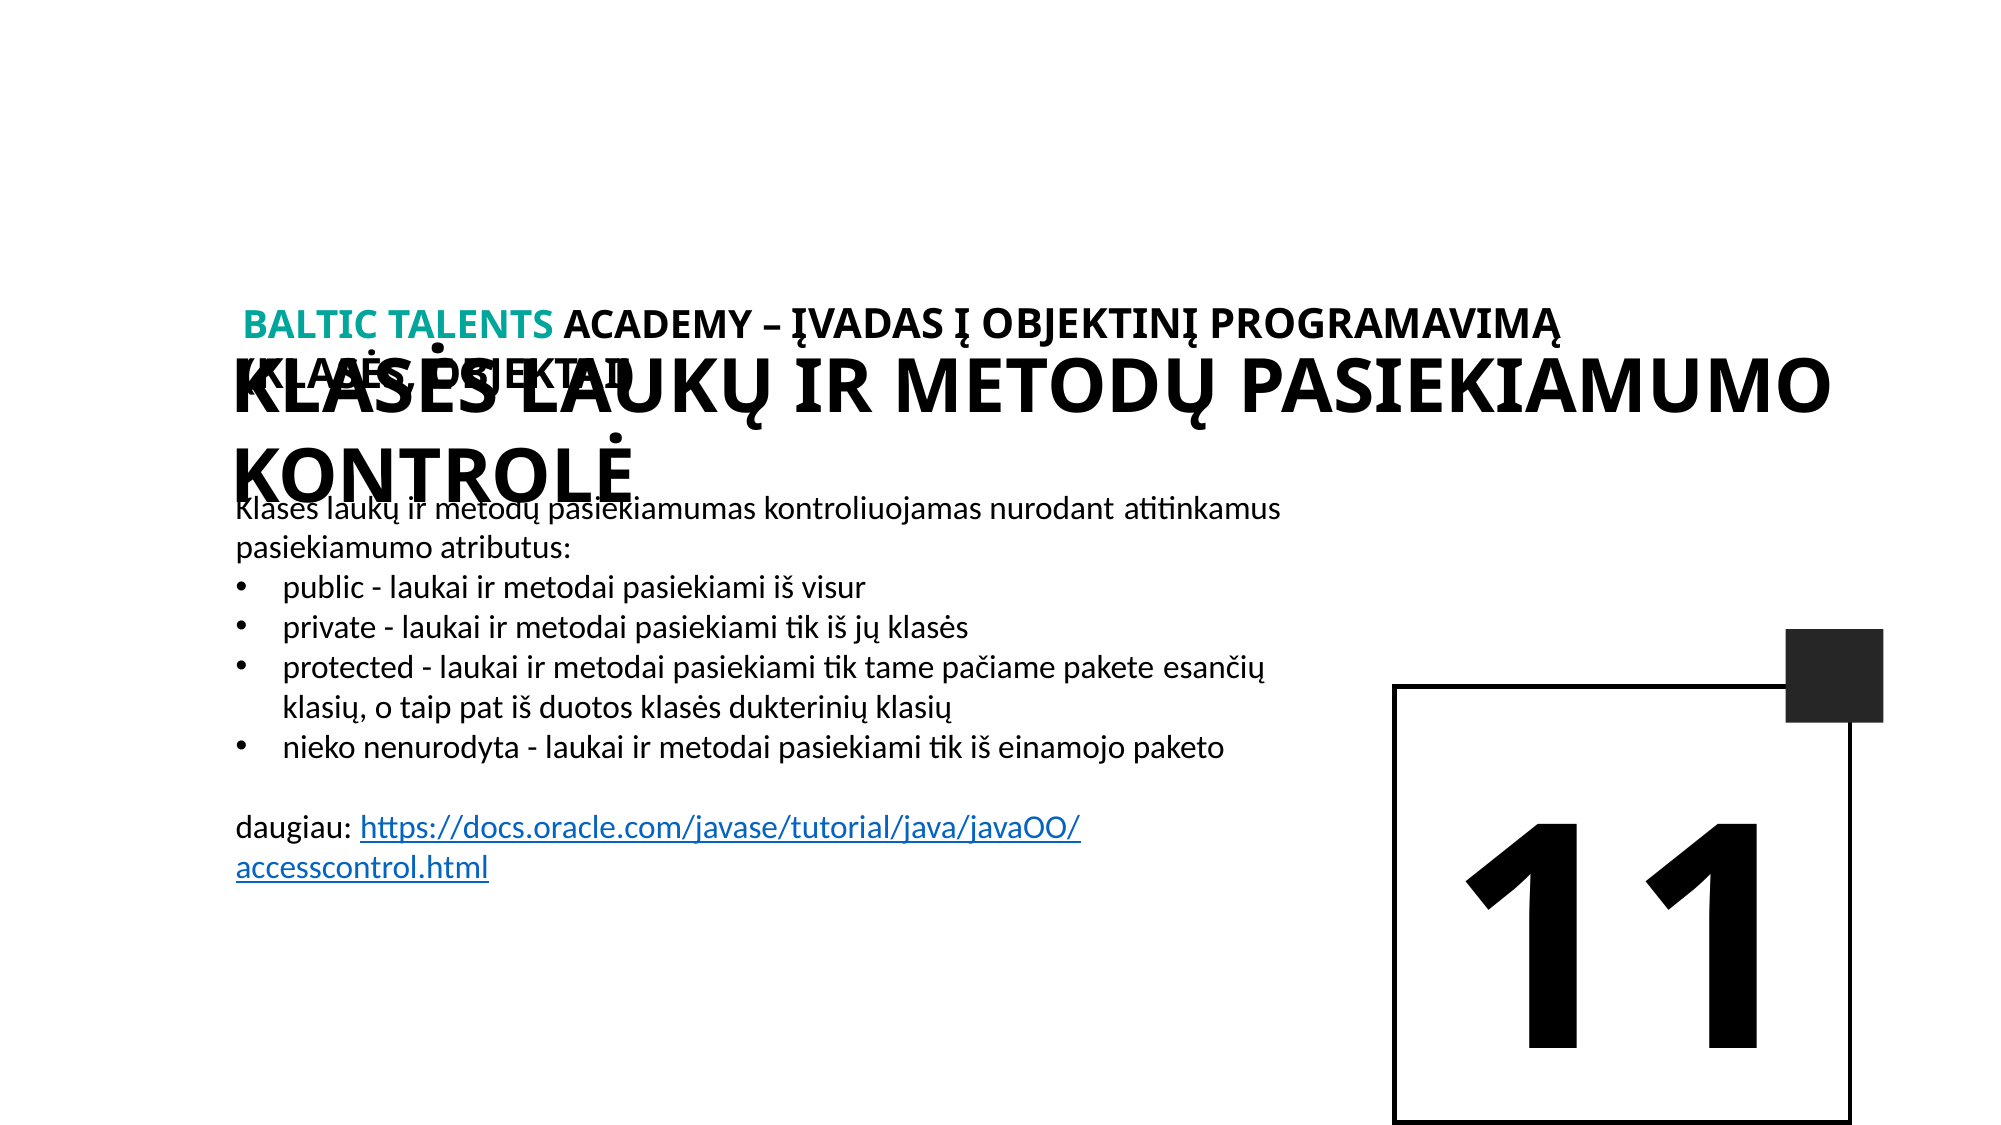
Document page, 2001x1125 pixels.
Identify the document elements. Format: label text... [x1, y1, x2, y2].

text_box [1393, 685, 1851, 1124]
text_box 11 [1254, 729, 1817, 1125]
text_box KLASĖS LAUKŲ IR METODŲ PASIEKIAMUMO KONTROLĖ [209, 327, 1884, 546]
text_box Klasės laukų ir metodų pasiekiamumas kontroliuojamas nurodant atitinkamus pasiekiamumo atributus: public - laukai ir metodai pasiekiami iš visur private - laukai ir metodai pasiekiami tik iš jų klasės protected - laukai ir metodai pasiekiami tik tame pačiame pakete esančių klasių, o taip pat iš duotos klasės dukterinių klasių nieko nenurodyta - laukai ir metodai pasiekiami tik iš einamojo paketo daugiau: https://docs.oracle.com/javase/tutorial/java/javaOO/ accesscontrol.html [225, 546, 1361, 890]
text_box [1784, 628, 1884, 724]
text_box BALTIc TALENTs AcADEMy – Įvadas į objektinį programavimą (Klasės, Objektai) [222, 286, 1703, 505]
